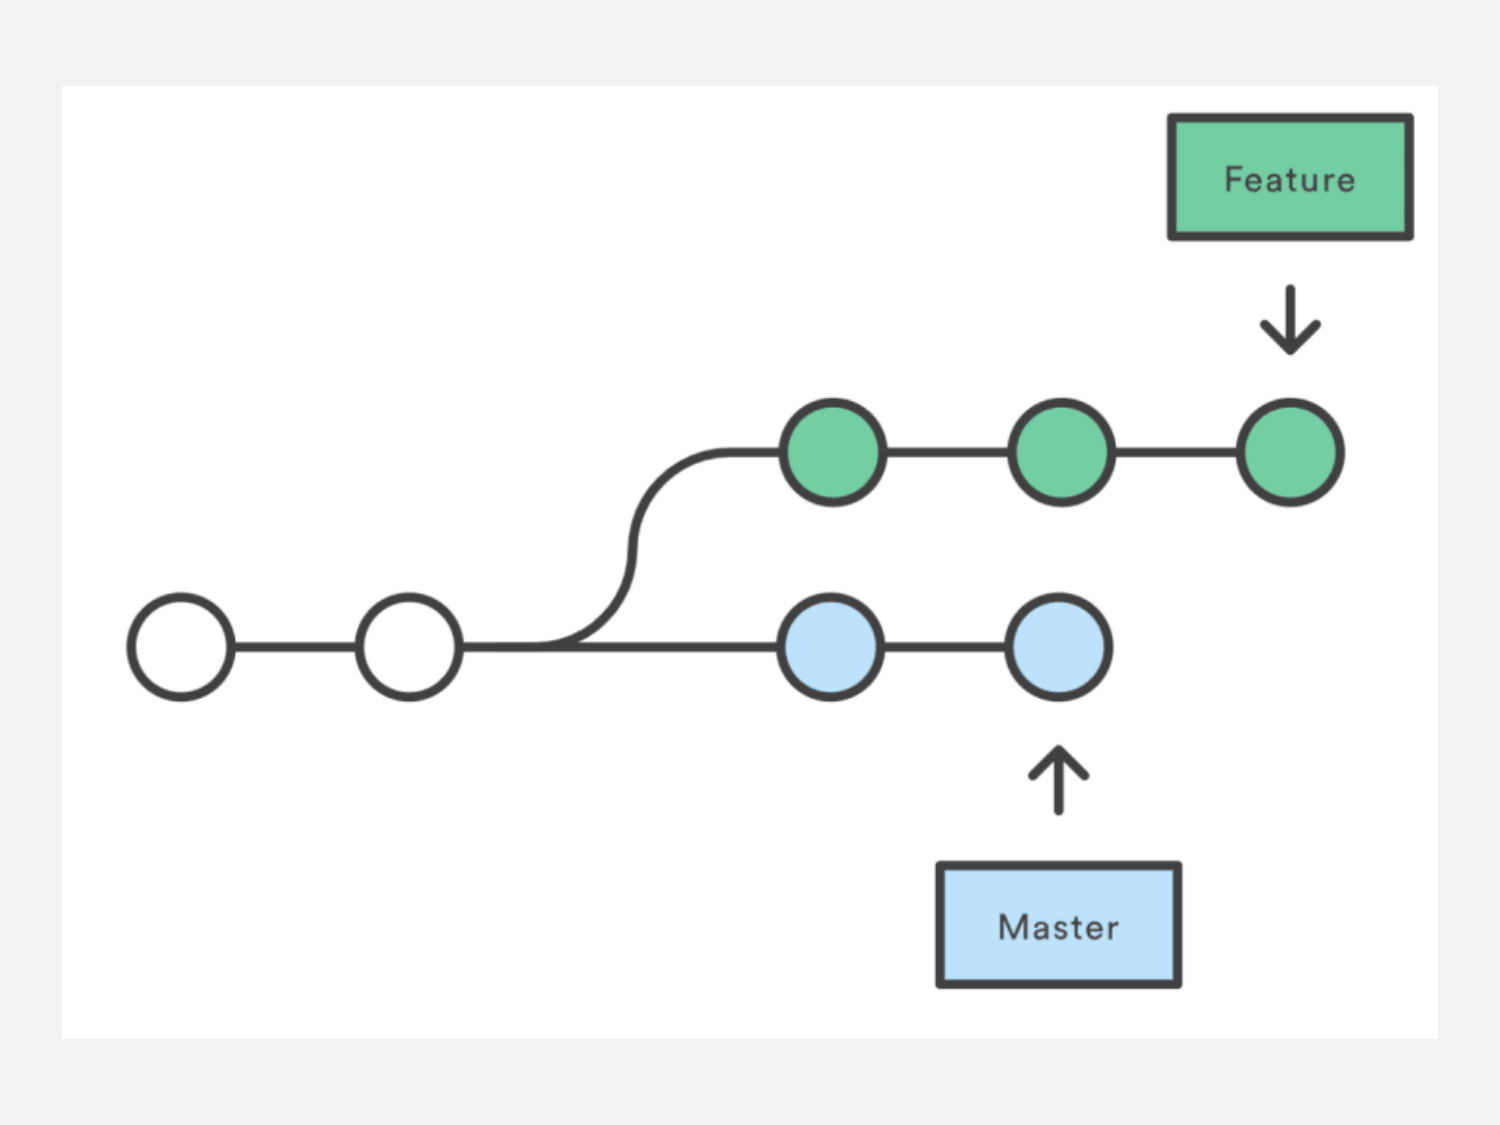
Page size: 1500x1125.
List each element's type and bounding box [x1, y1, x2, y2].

picture [62, 86, 1438, 1039]
